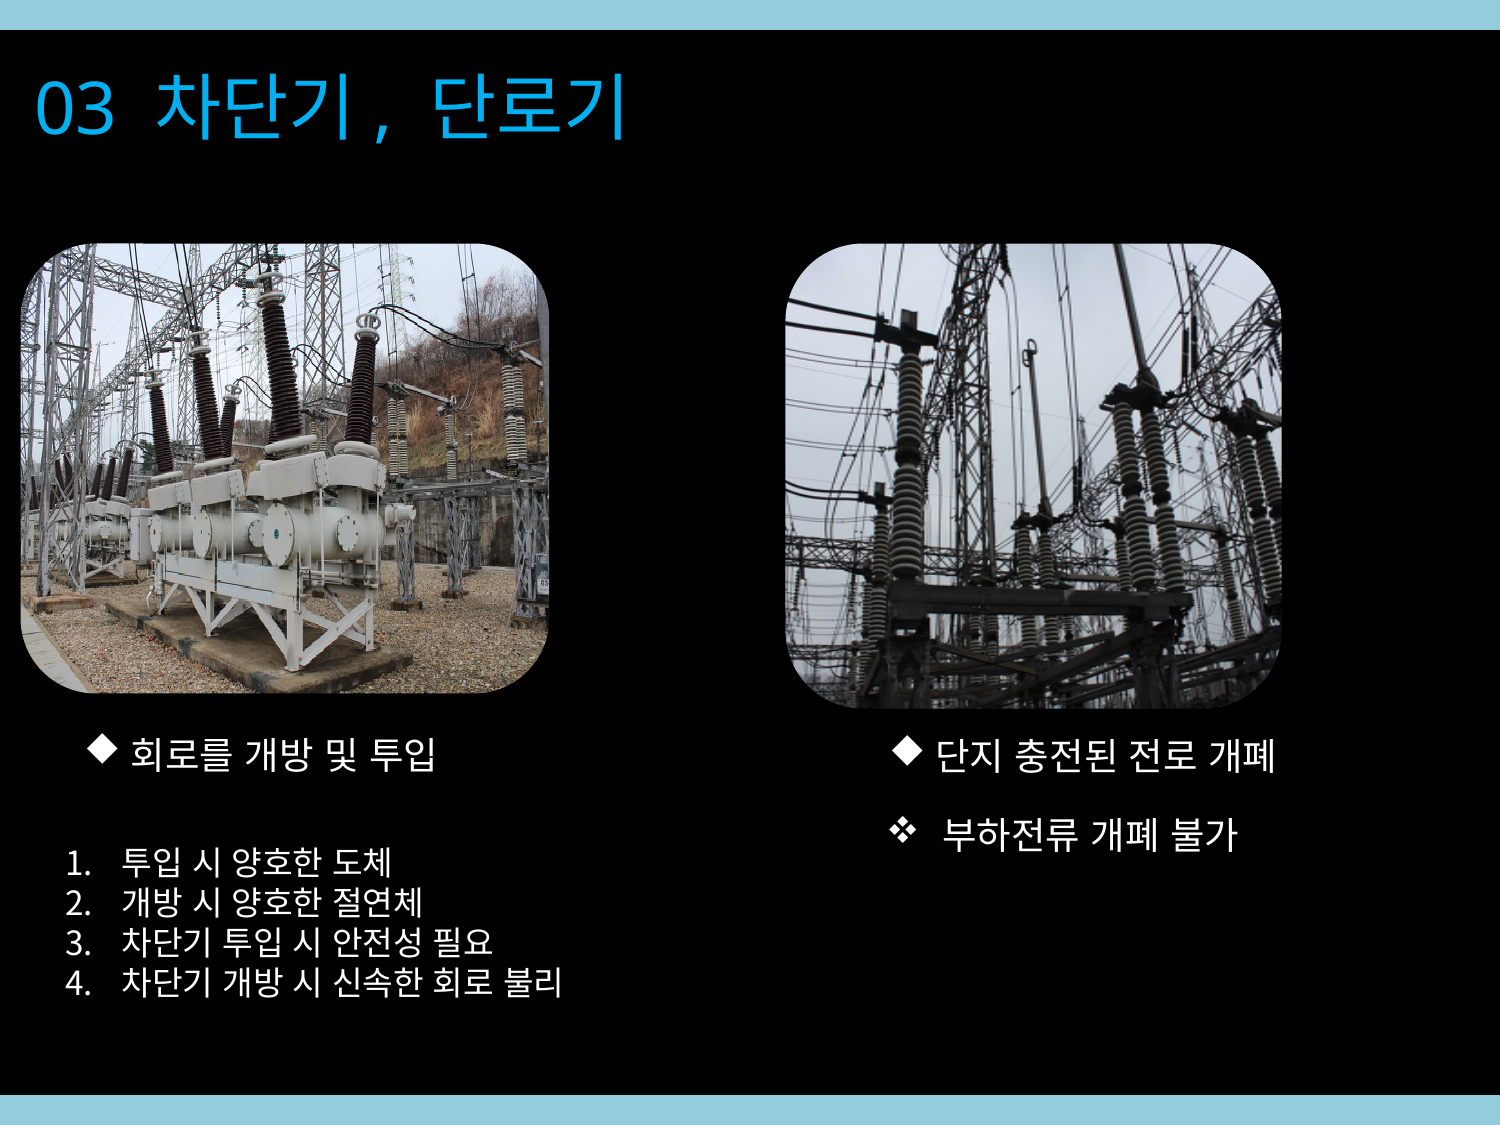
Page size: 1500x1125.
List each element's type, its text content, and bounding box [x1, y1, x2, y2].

text_box 부하전류 개폐 불가 [871, 804, 1255, 865]
text_box 투입 시 양호한 도체 개방 시 양호한 절연체 차단기 투입 시 안전성 필요 차단기 개방 시 신속한 회로 불리 [50, 834, 715, 1010]
text_box 03 차단기, 단로기 [19, 54, 647, 157]
text_box 단지 충전된 전로 개폐 [874, 726, 1304, 786]
picture [20, 243, 550, 694]
text_box 회로를 개방 및 투입 [69, 724, 454, 784]
text_box [0, 1093, 1500, 1125]
text_box [0, 0, 1500, 32]
picture [785, 243, 1282, 709]
